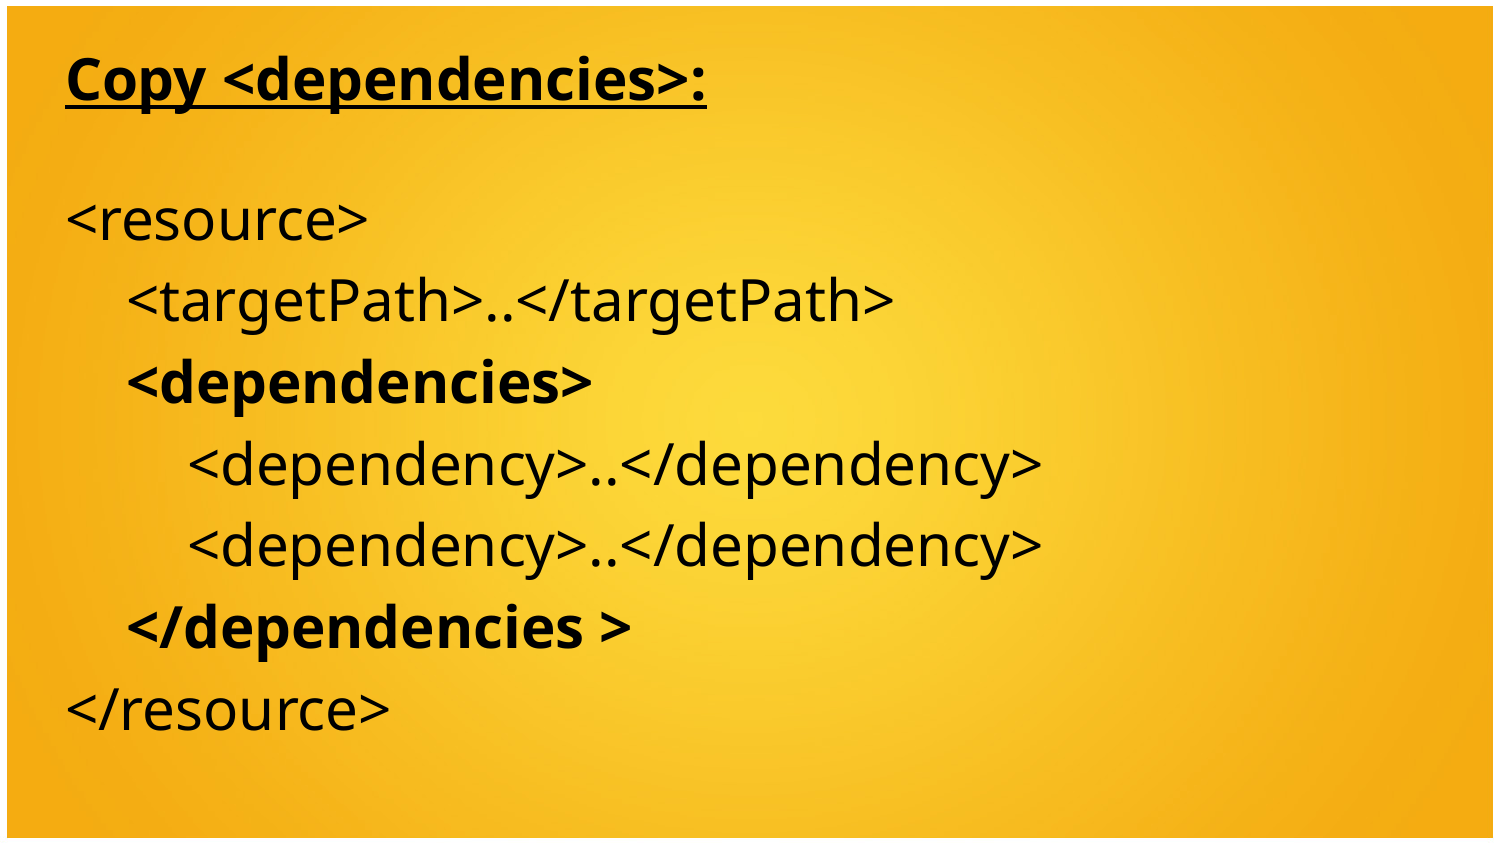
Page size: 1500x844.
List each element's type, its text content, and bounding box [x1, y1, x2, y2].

list Copy <dependencies>: <resource> <targetPath>..</targetPath> <dependencies> <dependency>..</dependency> <dependency>..</dependency> </dependencies > </resource> [49, 34, 1401, 798]
picture [0, 0, 1500, 844]
